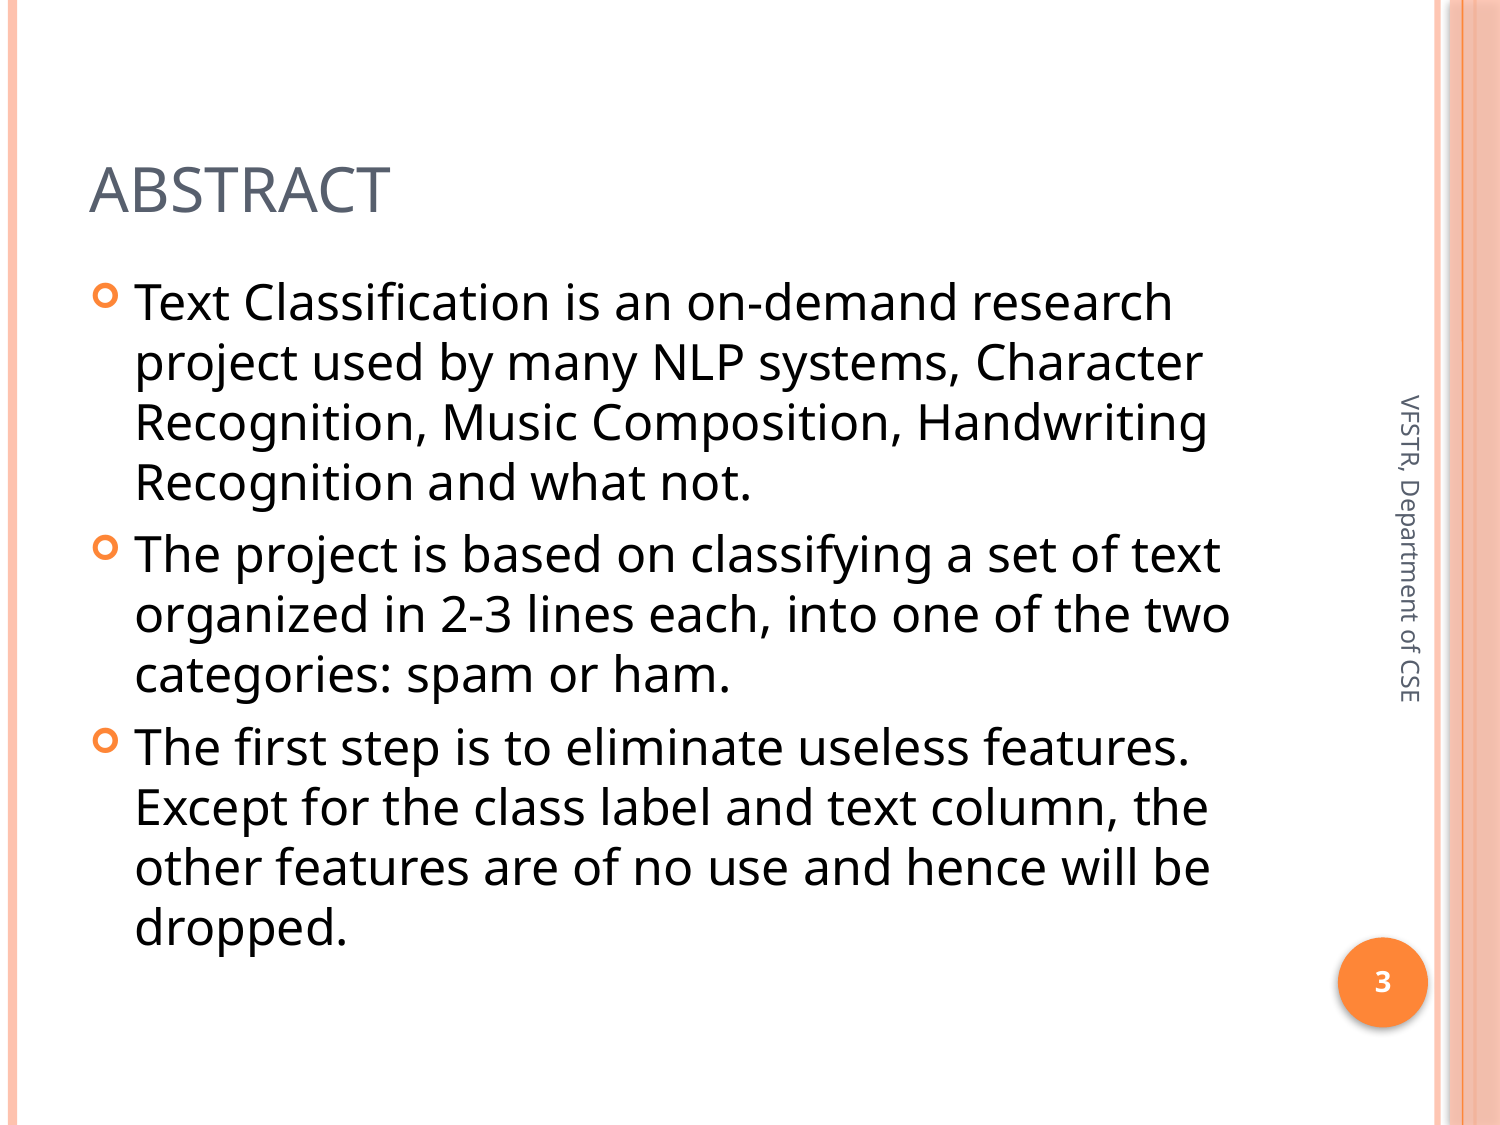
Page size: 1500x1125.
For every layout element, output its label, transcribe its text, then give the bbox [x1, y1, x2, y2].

list Text Classification is an on-demand research project used by many NLP systems, Character Recognition, Music Composition, Handwriting Recognition and what not. The project is based on classifying a set of text organized in 2-3 lines each, into one of the two categories: spam or ham. The first step is to eliminate useless features. Except for the class label and text column, the other features are of no use and hence will be dropped. [75, 262, 1300, 1062]
footer VFSTR, Department of CSE [1379, 380, 1440, 906]
title ABSTRACT [75, 45, 1300, 233]
slide_number 3 [1333, 940, 1434, 1027]
